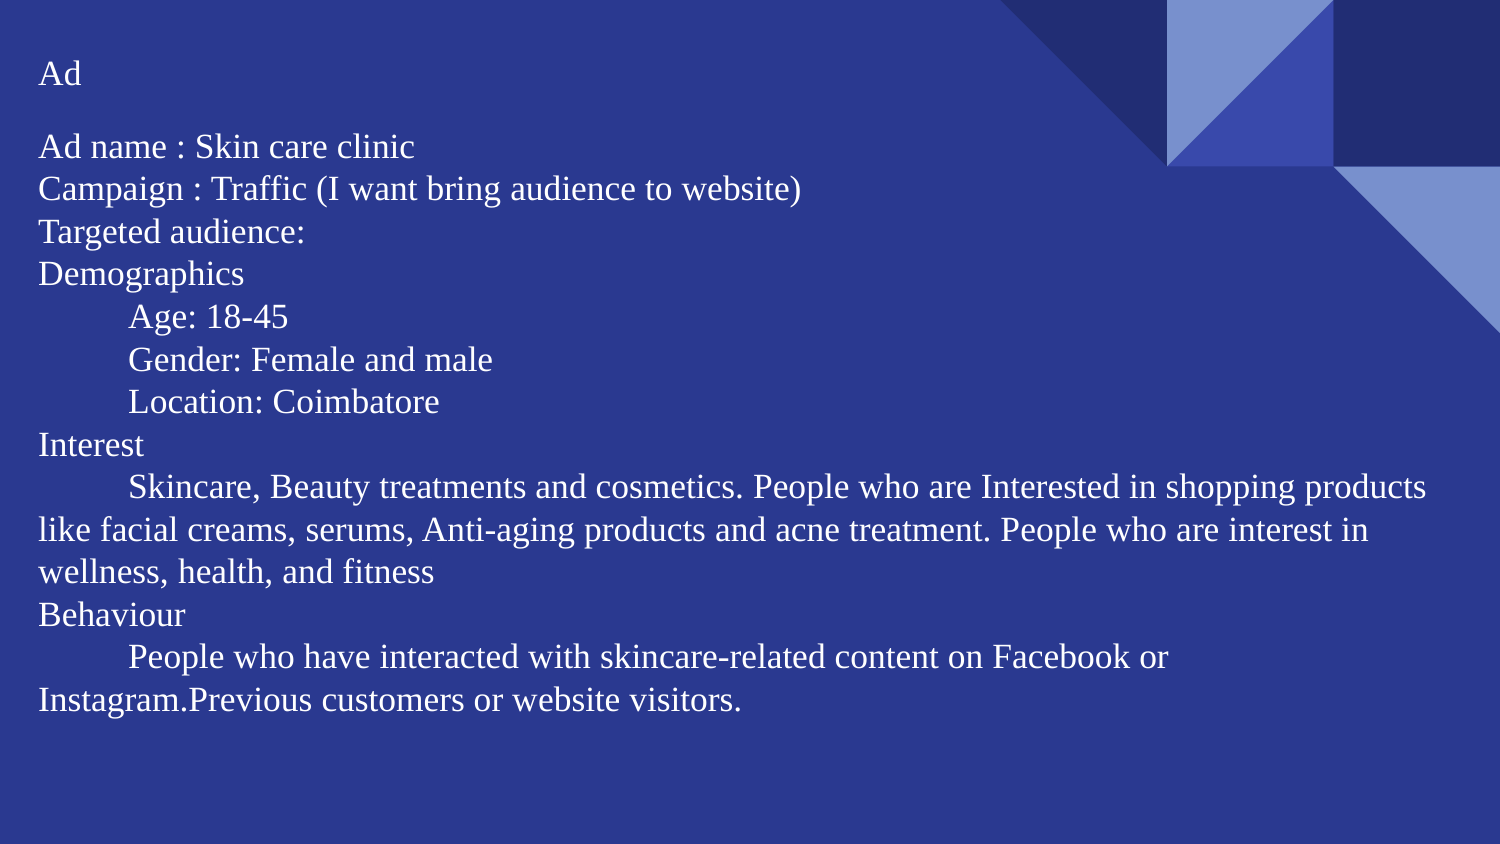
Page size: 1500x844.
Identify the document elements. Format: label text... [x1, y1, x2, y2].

title Ad [23, 16, 1325, 107]
subtitle Ad name : Skin care clinic Campaign : Traffic (I want bring audience to website) Targeted audience: Demographics Age: 18-45 Gender: Female and male Location: Coimbatore Interest Skincare, Beauty treatments and cosmetics. People who are Interested in shopping products like facial creams, serums, Anti-aging products and acne treatment. People who are interest in wellness, health, and fitness Behaviour People who have interacted with skincare-related content on Facebook or Instagram.Previous customers or website visitors. [23, 107, 1456, 844]
